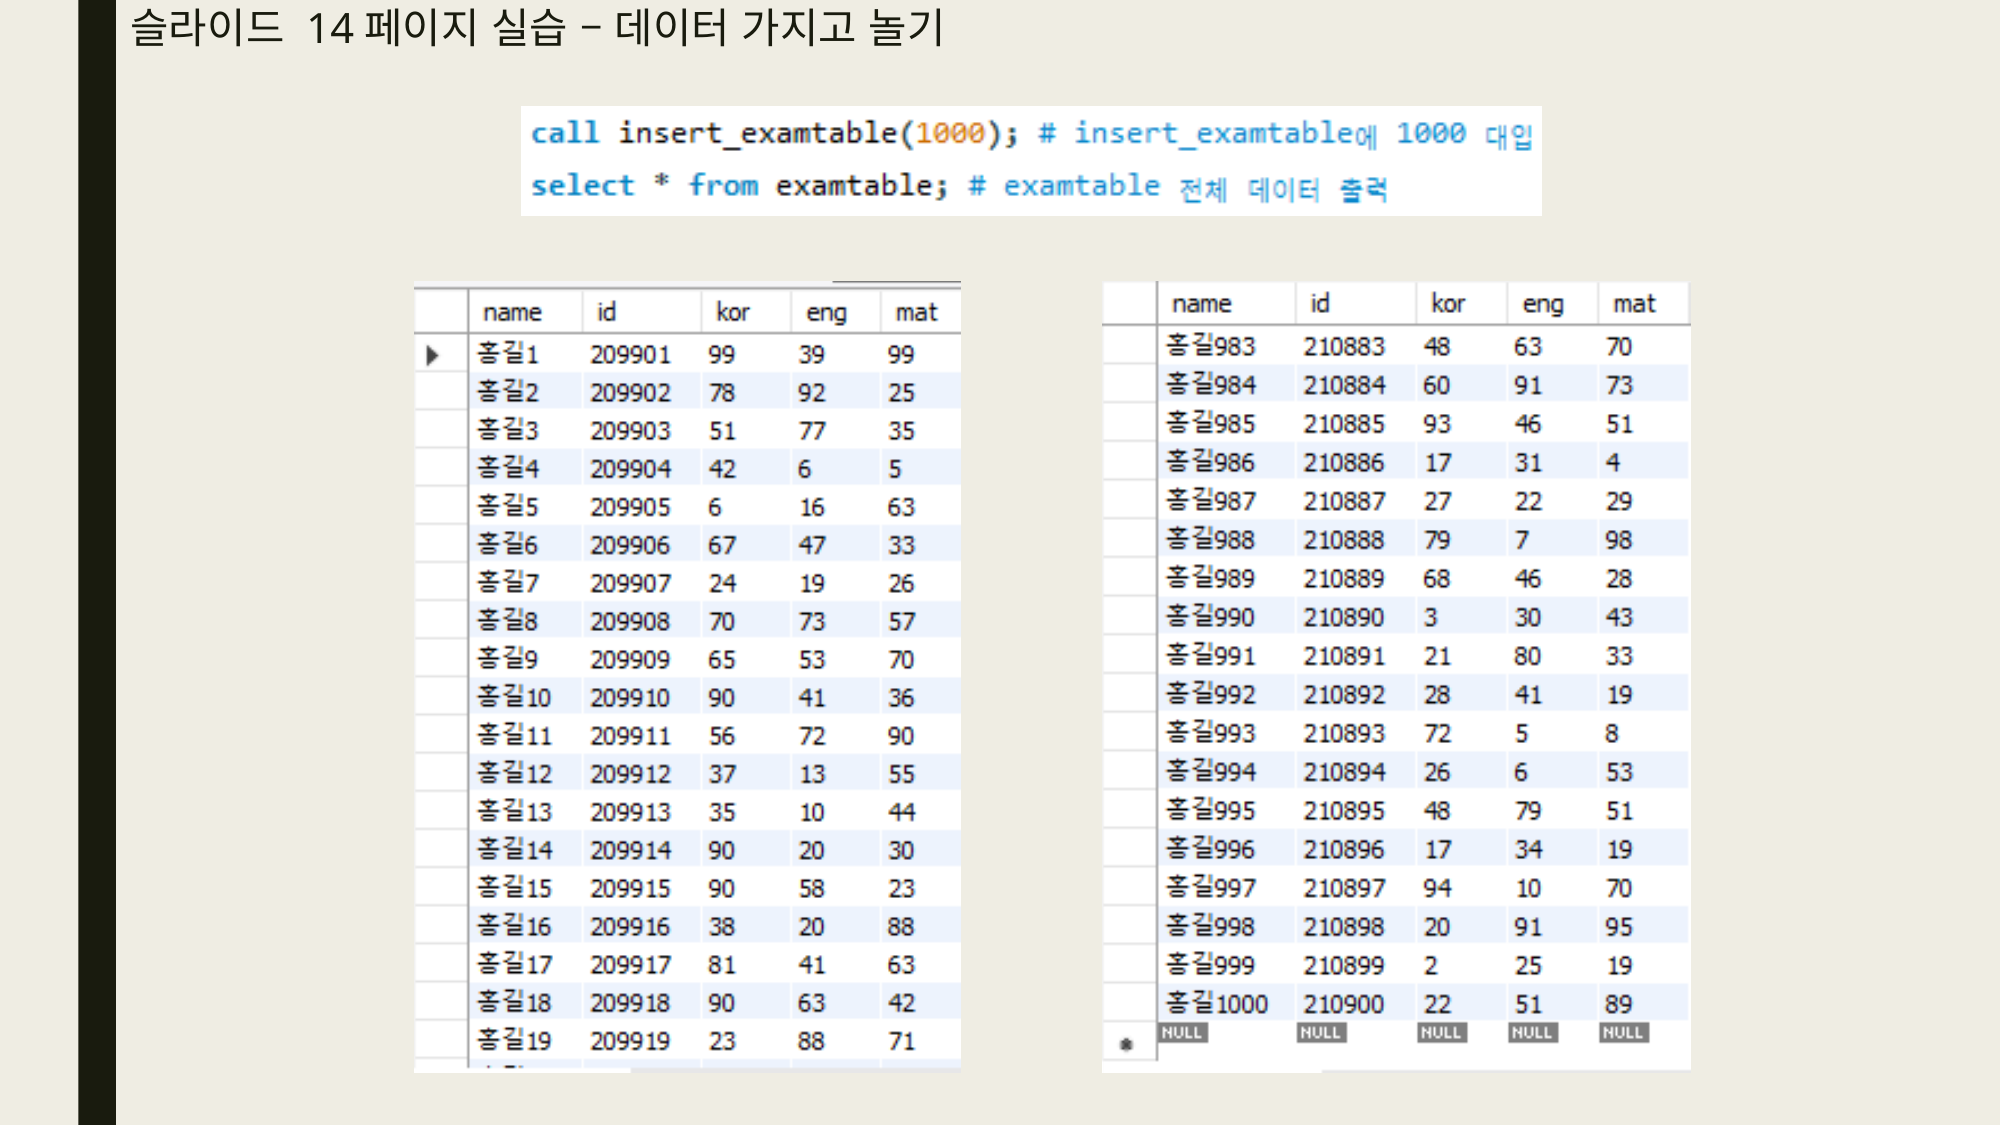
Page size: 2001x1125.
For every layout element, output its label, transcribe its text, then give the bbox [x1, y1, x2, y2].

picture [520, 106, 1542, 217]
picture [1101, 281, 1691, 1073]
picture [414, 281, 961, 1073]
title 슬라이드 14페이지 실습 – 데이터 가지고 놀기 [115, 0, 1691, 79]
